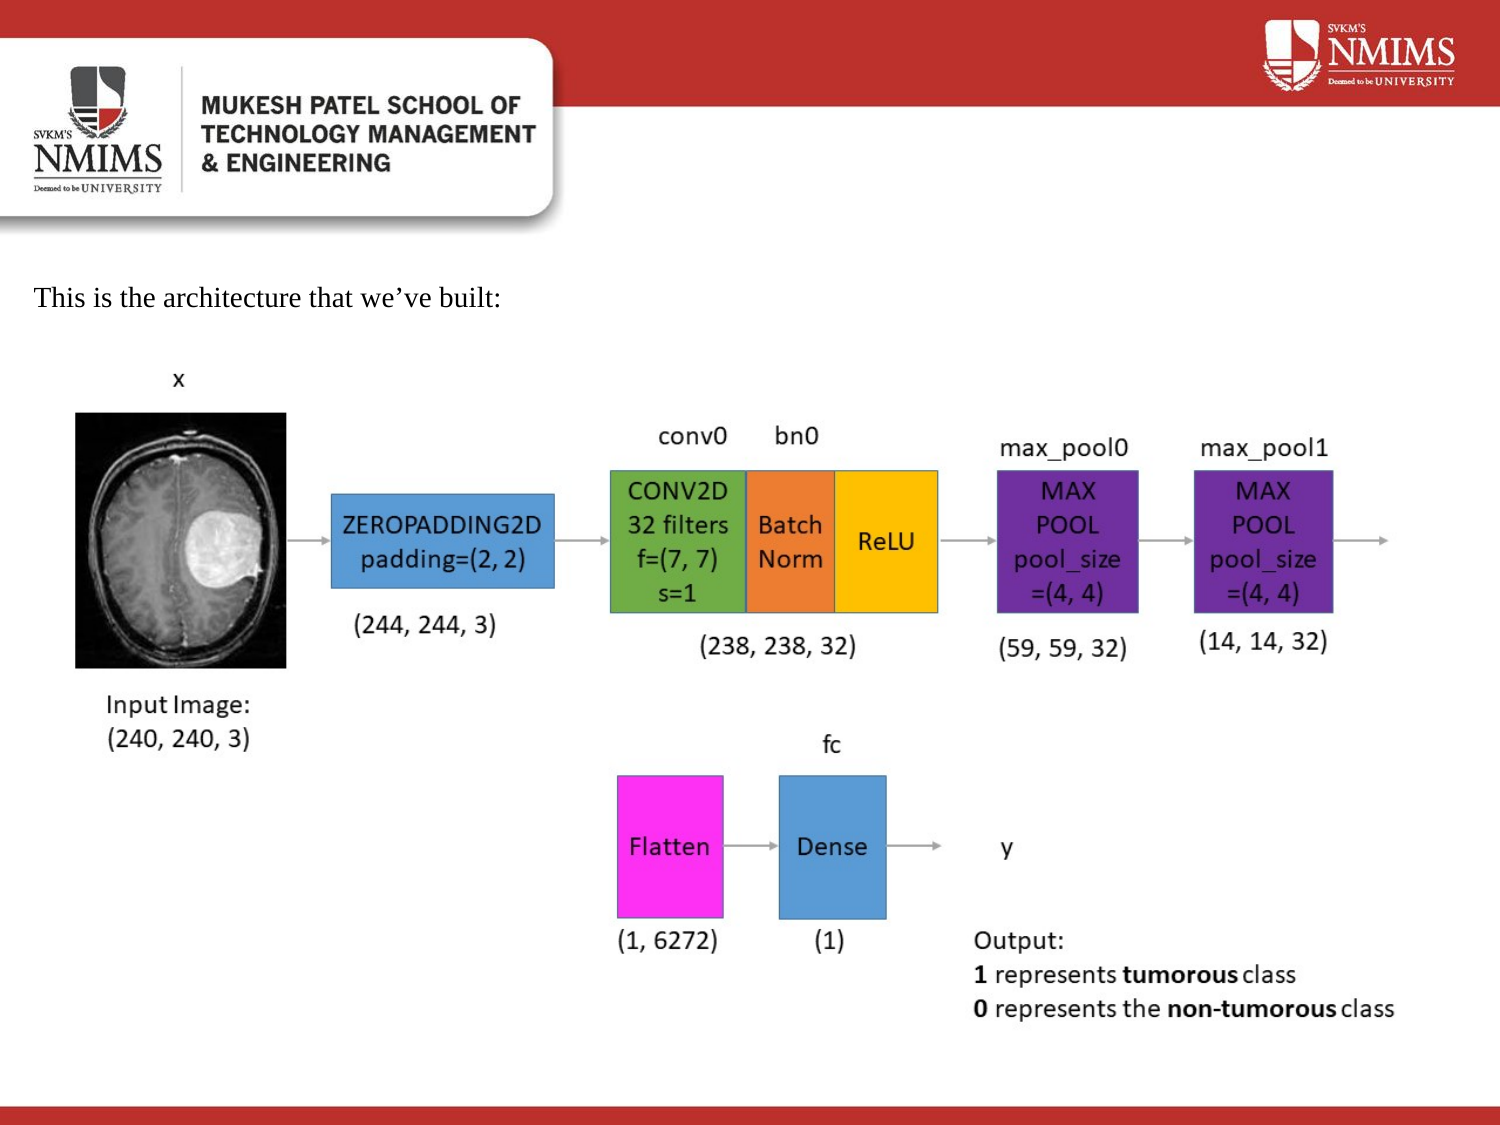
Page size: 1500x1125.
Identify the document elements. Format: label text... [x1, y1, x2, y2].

text_box This is the architecture that we’ve built: [18, 270, 769, 321]
picture [0, 0, 1500, 1125]
